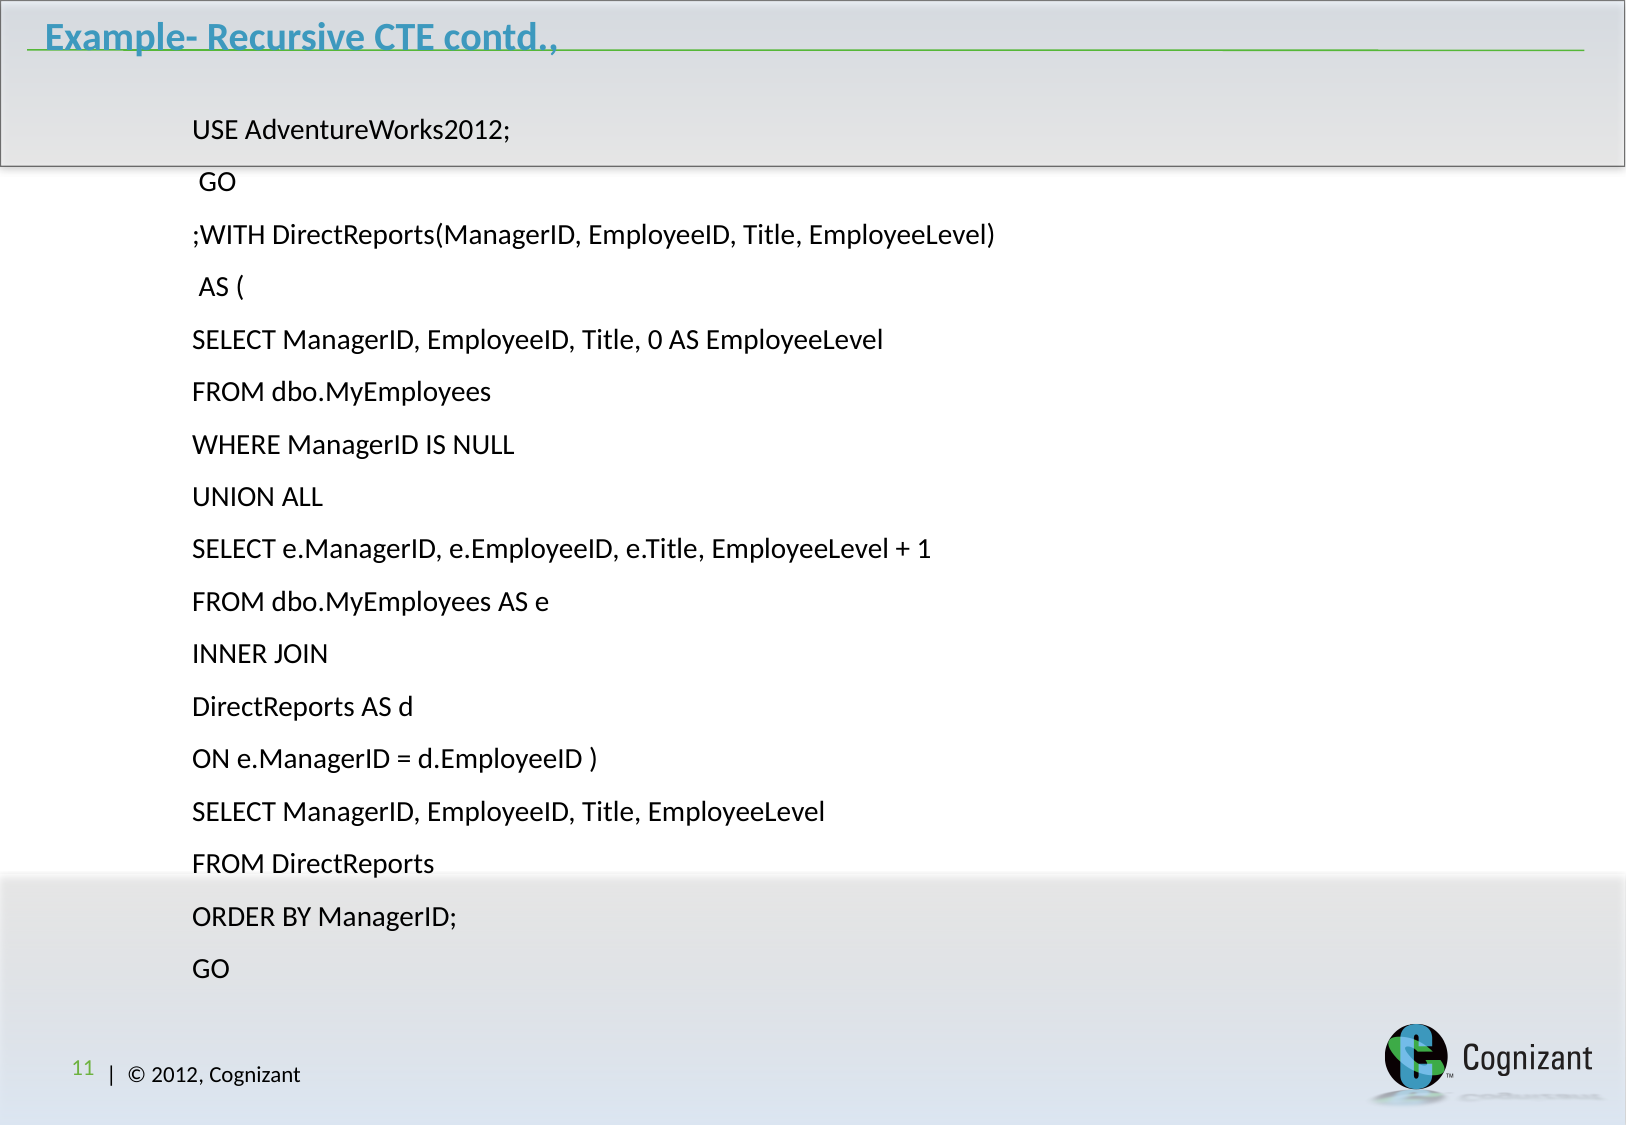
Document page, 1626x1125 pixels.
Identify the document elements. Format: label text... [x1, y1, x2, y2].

slide_number 11 [13, 1016, 95, 1117]
title Example- Recursive CTE contd., [27, 1, 1585, 68]
text_box USE AdventureWorks2012; GO ;WITH DirectReports(ManagerID, EmployeeID, Title, EmployeeLevel) AS ( SELECT ManagerID, EmployeeID, Title, 0 AS EmployeeLevel FROM dbo.MyEmployees WHERE ManagerID IS NULL UNION ALL SELECT e.ManagerID, e.EmployeeID, e.Title, EmployeeLevel + 1 FROM dbo.MyEmployees AS e INNER JOIN DirectReports AS d ON e.ManagerID = d.EmployeeID ) SELECT ManagerID, EmployeeID, Title, EmployeeLevel FROM DirectReports ORDER BY ManagerID; GO [177, 85, 1481, 992]
picture [1340, 1016, 1625, 1125]
